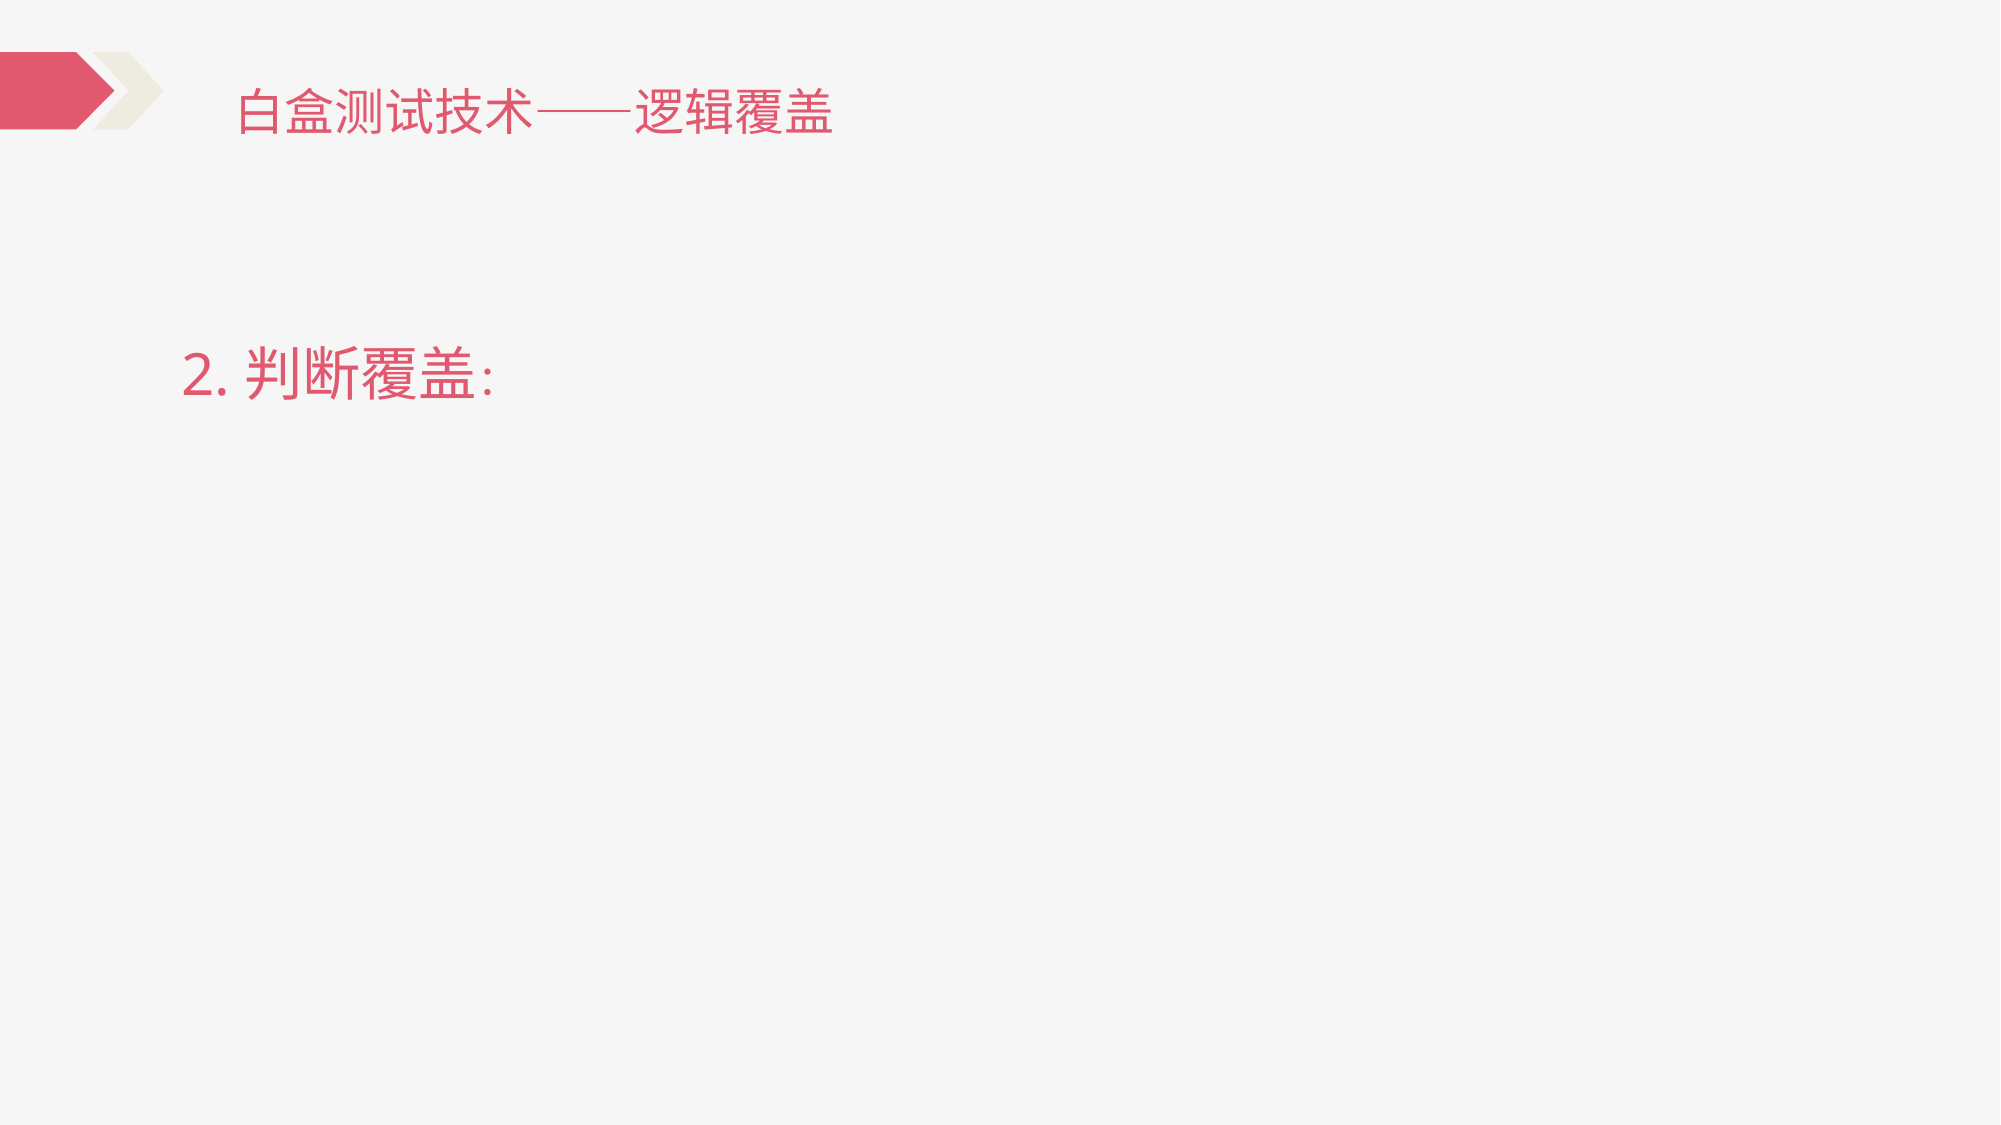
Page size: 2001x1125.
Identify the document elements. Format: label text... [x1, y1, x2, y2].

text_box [166, 33, 1430, 149]
text_box 2.判断覆盖： [166, 330, 1232, 510]
